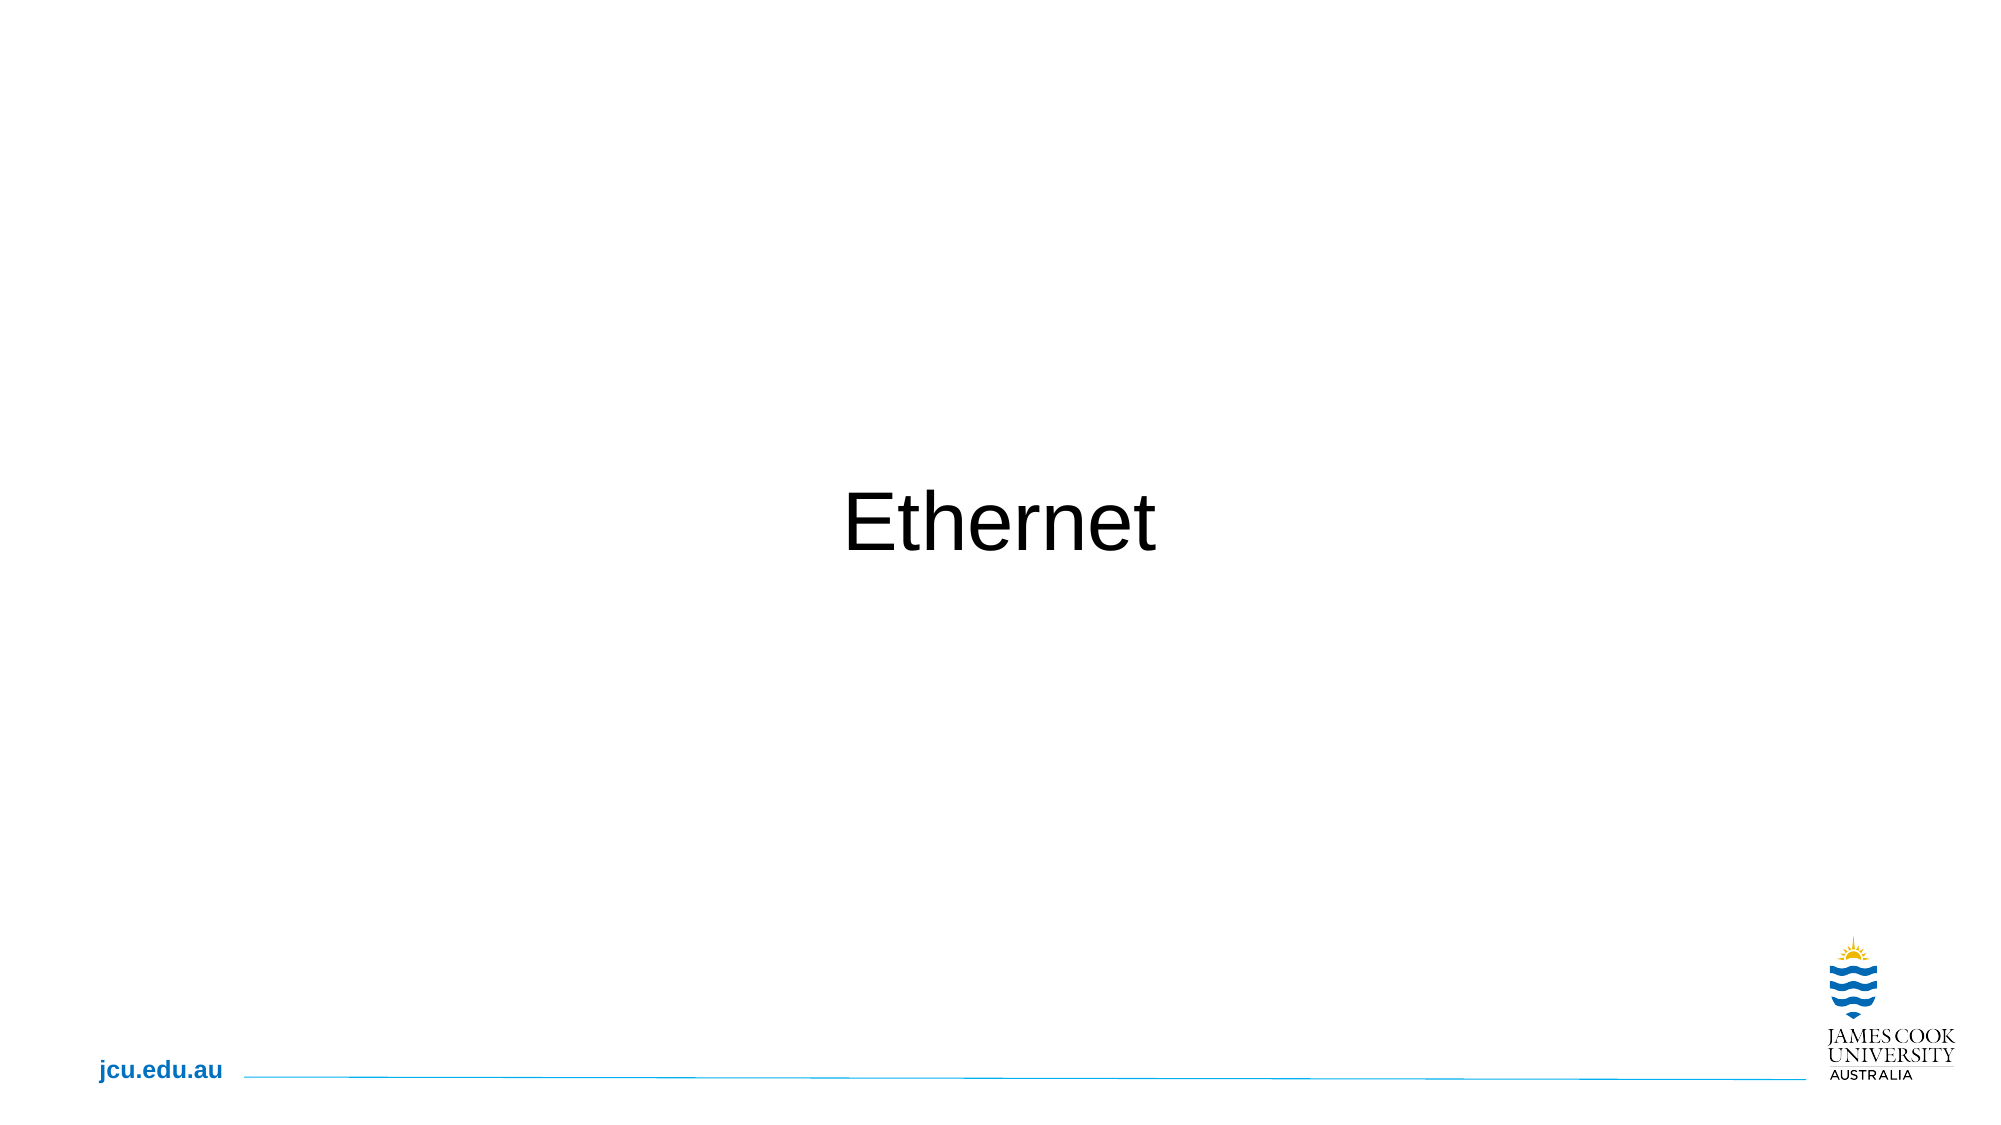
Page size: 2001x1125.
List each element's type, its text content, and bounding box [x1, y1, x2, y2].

title Ethernet [249, 184, 1750, 576]
picture [1827, 934, 1956, 1080]
